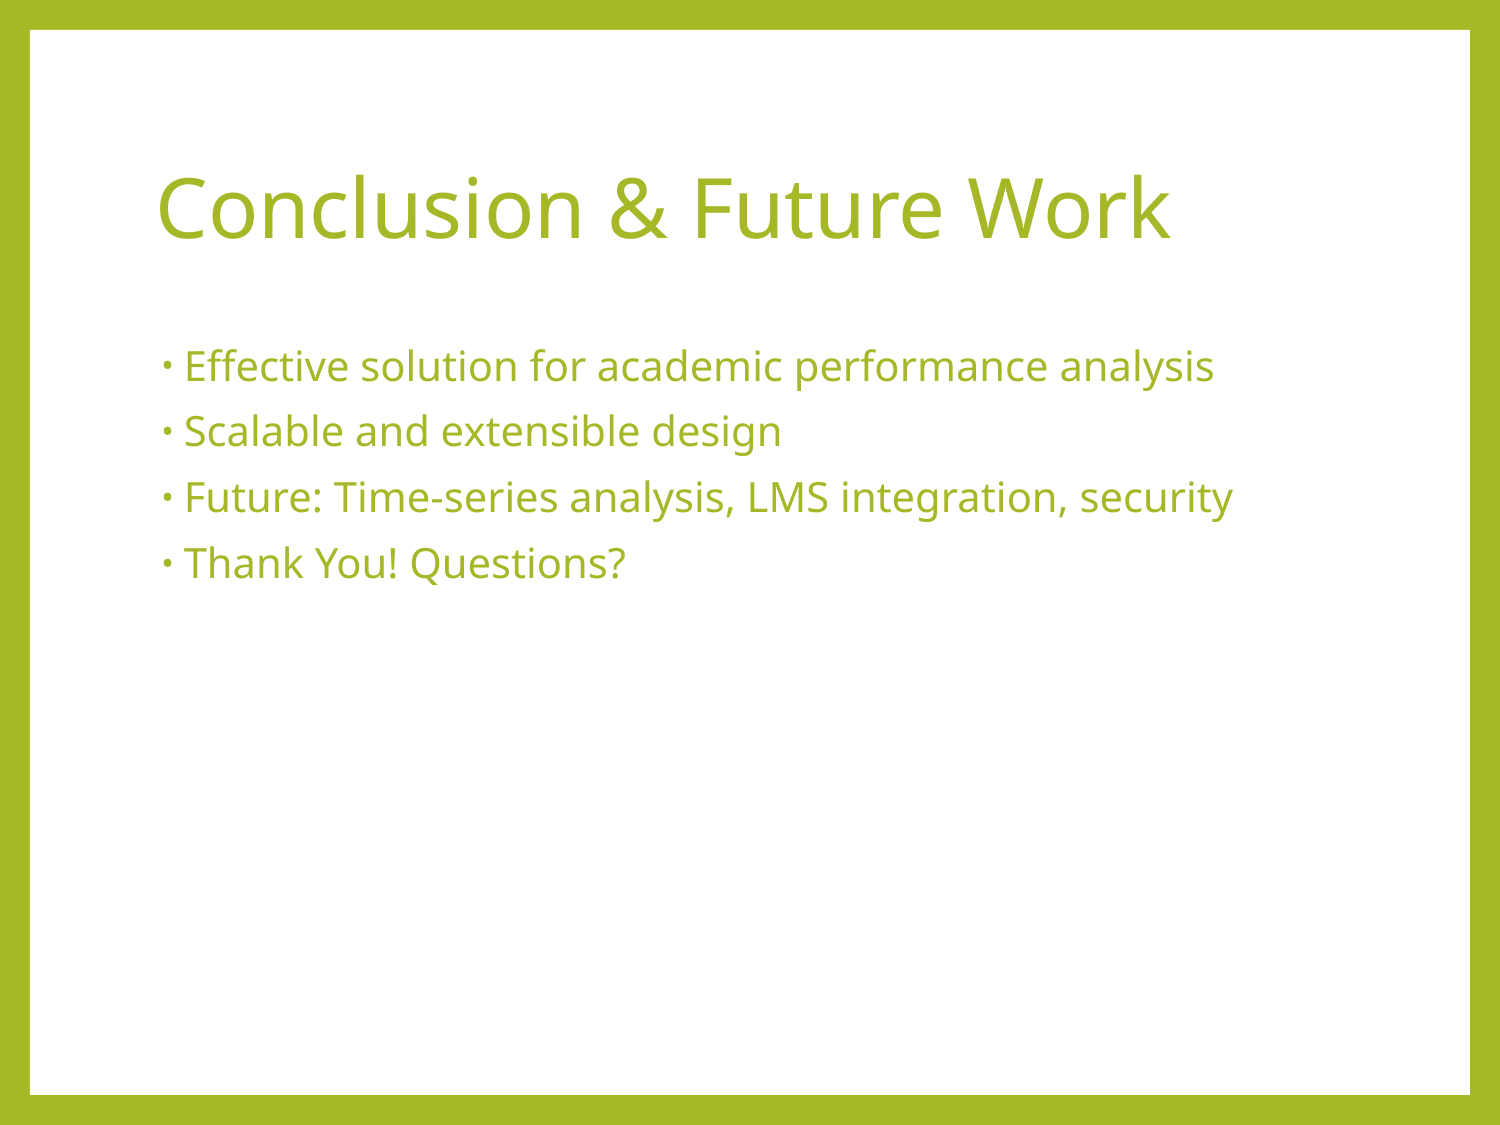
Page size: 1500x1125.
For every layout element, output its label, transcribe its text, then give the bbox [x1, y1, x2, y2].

title Conclusion & Future Work [140, 99, 1356, 323]
list Effective solution for academic performance analysis Scalable and extensible design Future: Time-series analysis, LMS integration, security Thank You! Questions? [140, 337, 1356, 1000]
